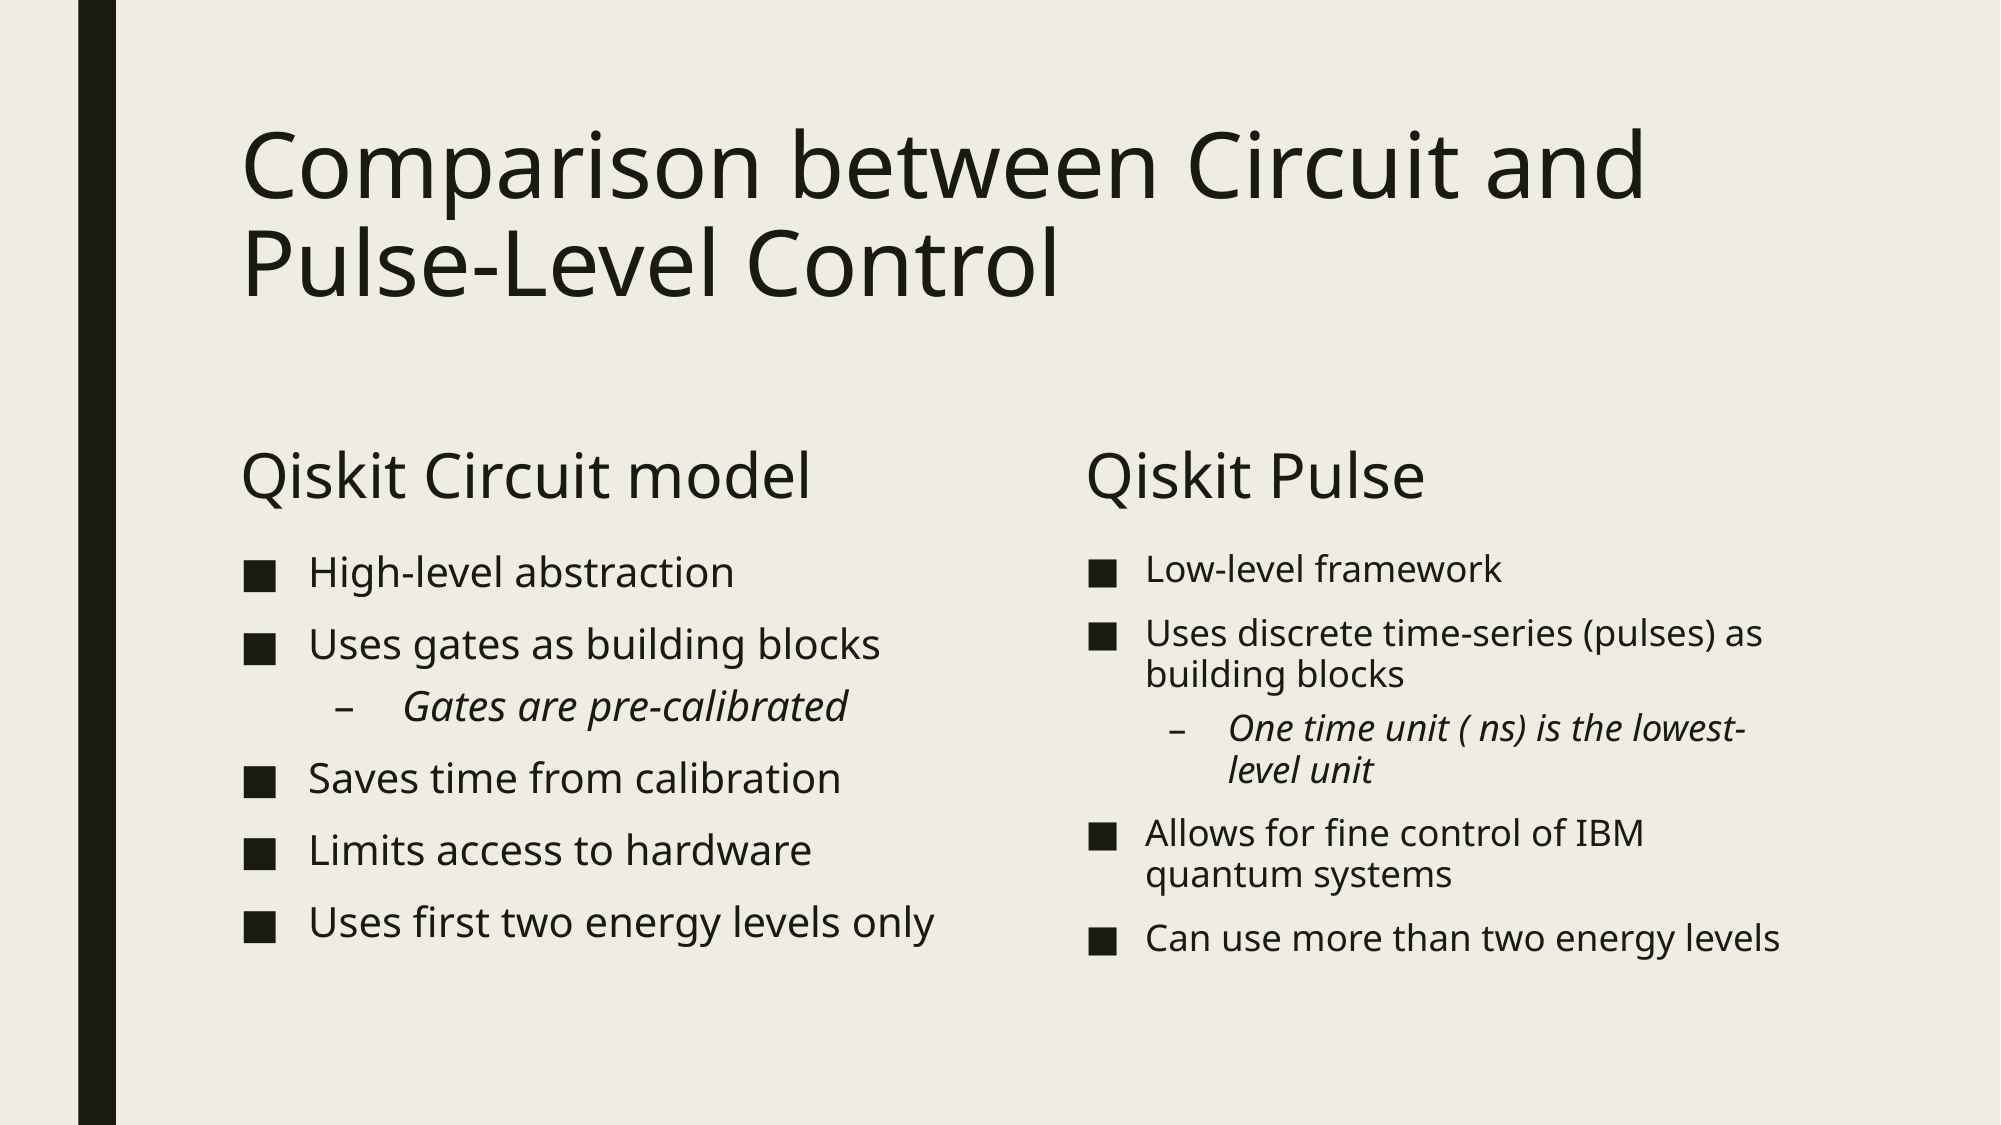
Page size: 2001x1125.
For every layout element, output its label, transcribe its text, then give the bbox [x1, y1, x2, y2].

list Qiskit Pulse [1070, 383, 1800, 520]
list High-level abstraction Uses gates as building blocks Gates are pre-calibrated Saves time from calibration Limits access to hardware Uses first two energy levels only [225, 542, 954, 1013]
list Qiskit Circuit model [225, 383, 954, 520]
title Comparison between Circuit and Pulse-Level Control [225, 112, 1800, 357]
